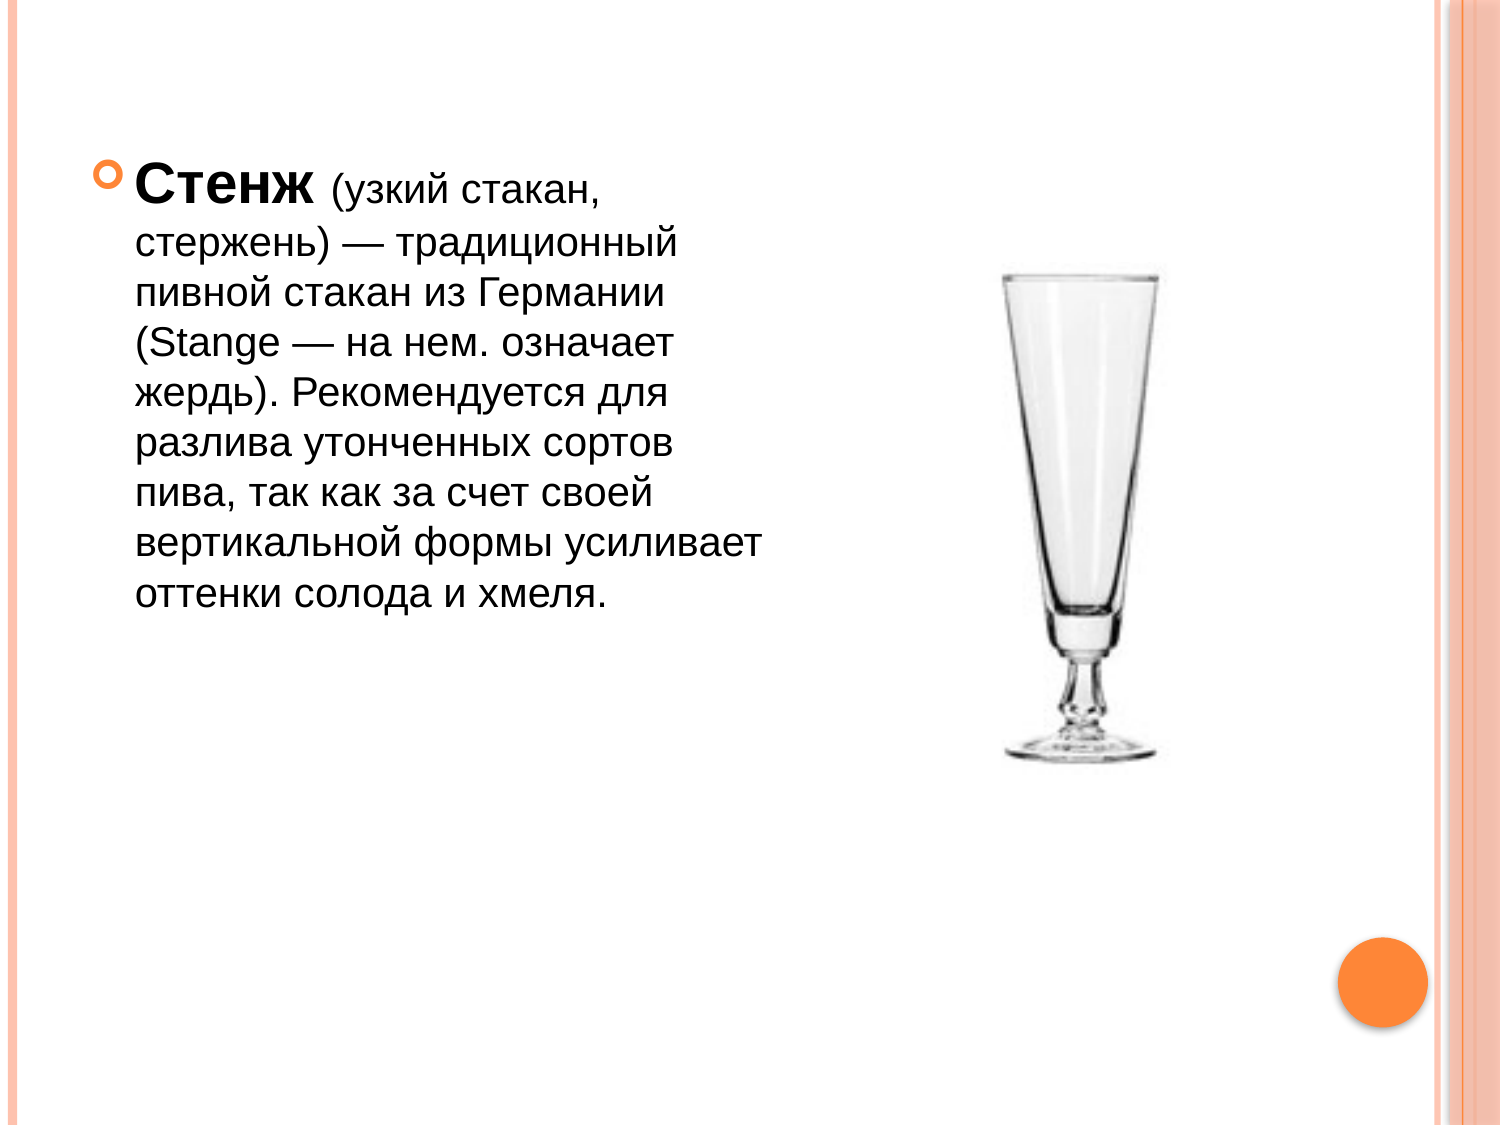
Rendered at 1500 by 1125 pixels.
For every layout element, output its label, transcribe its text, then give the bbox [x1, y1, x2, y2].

list Стенж (узкий стакан, стержень) — традиционный пивной стакан из Германии (Stange — на нем. означает жердь). Рекомендуется для разлива утонченных сортов пива, так как за счет своей вертикальной формы усиливает оттенки солода и хмеля. [75, 137, 788, 1005]
picture [836, 261, 1358, 776]
